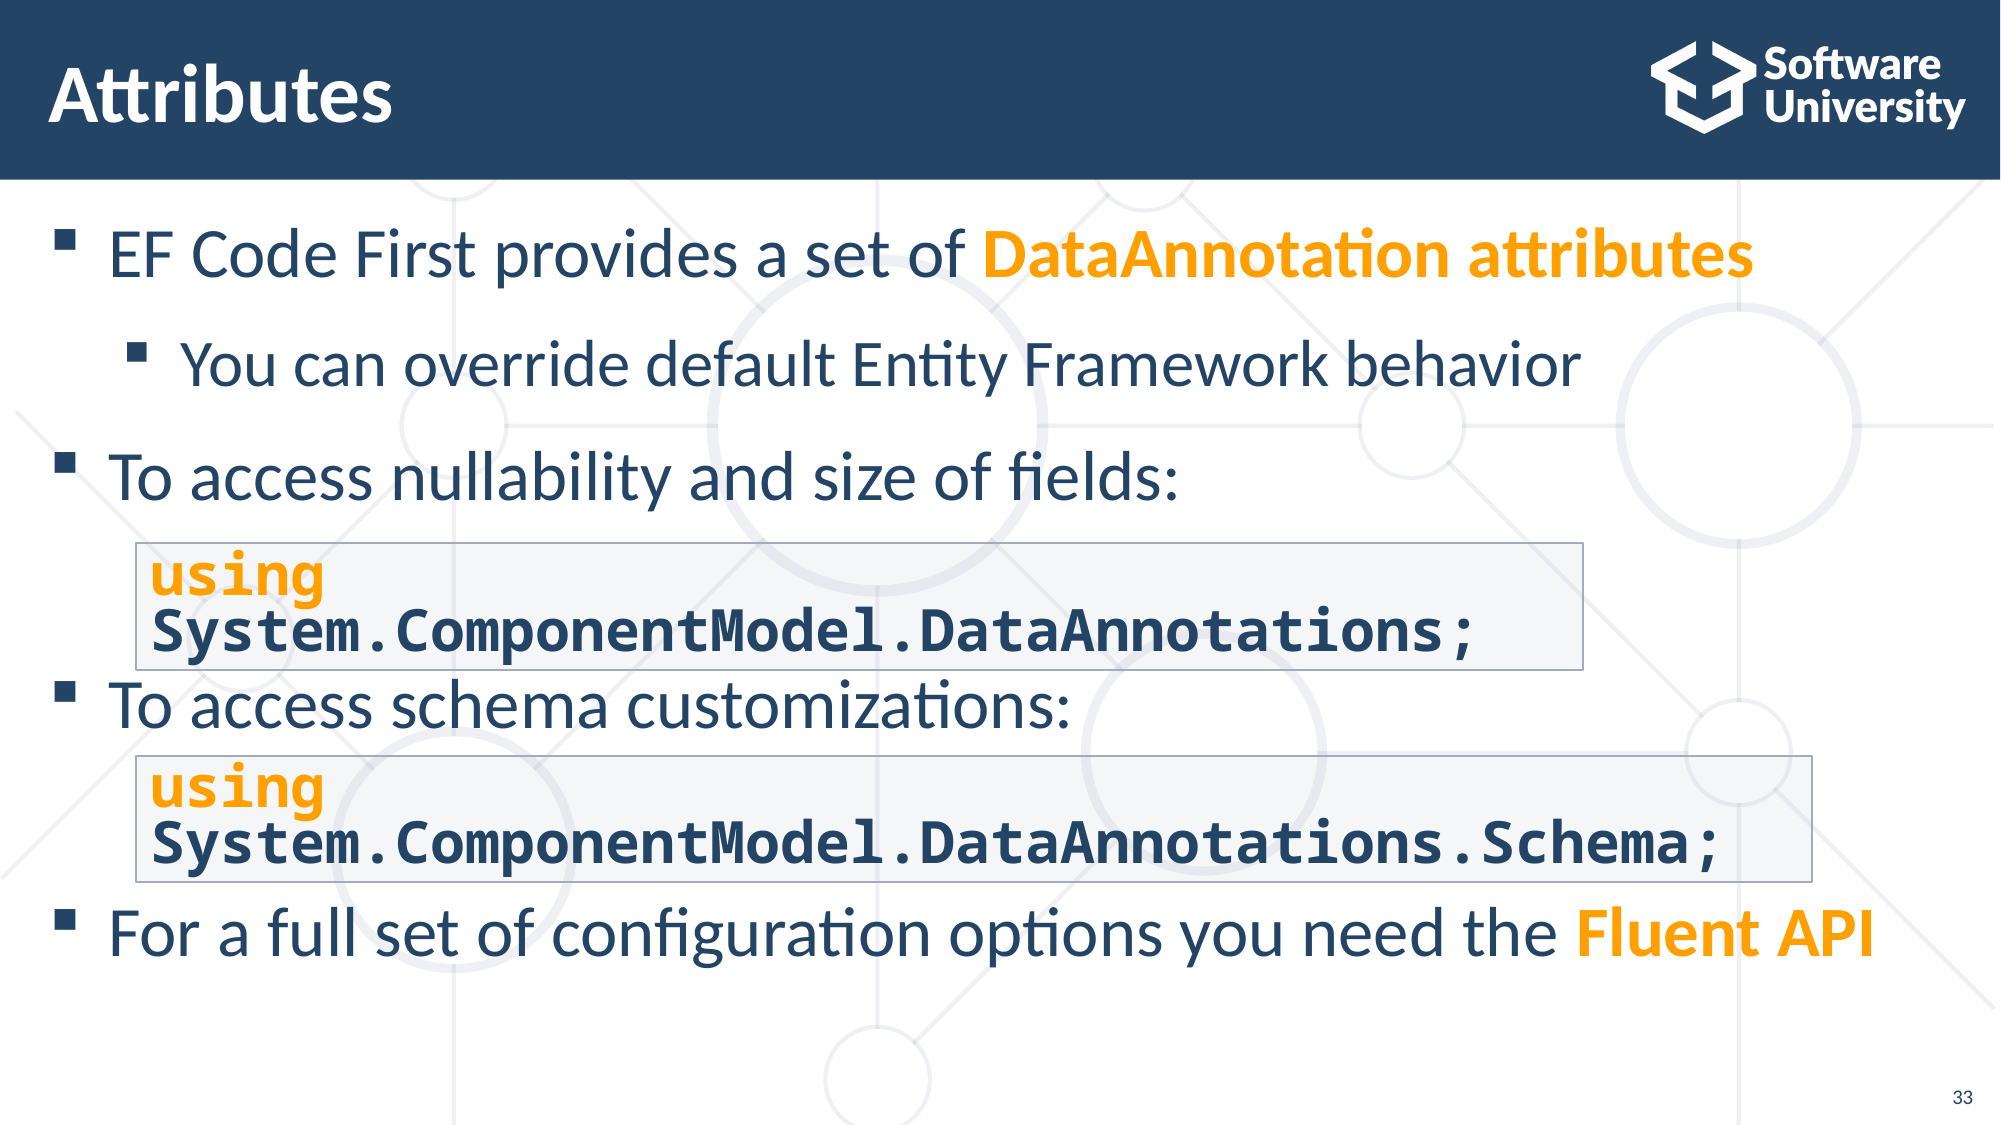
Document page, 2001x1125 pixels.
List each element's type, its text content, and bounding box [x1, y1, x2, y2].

title Attributes [31, 16, 1625, 162]
picture [1651, 41, 1966, 134]
slide_number 33 [1927, 1067, 1989, 1117]
text_box using System.ComponentModel.DataAnnotations.Schema; [135, 755, 1812, 883]
list EF Code First provides a set of DataAnnotation attributes You can override default Entity Framework behavior To access nullability and size of fields: To access schema customizations: For a full set of configuration options you need the Fluent API [31, 196, 1970, 1104]
text_box using System.ComponentModel.DataAnnotations; [135, 543, 1584, 671]
